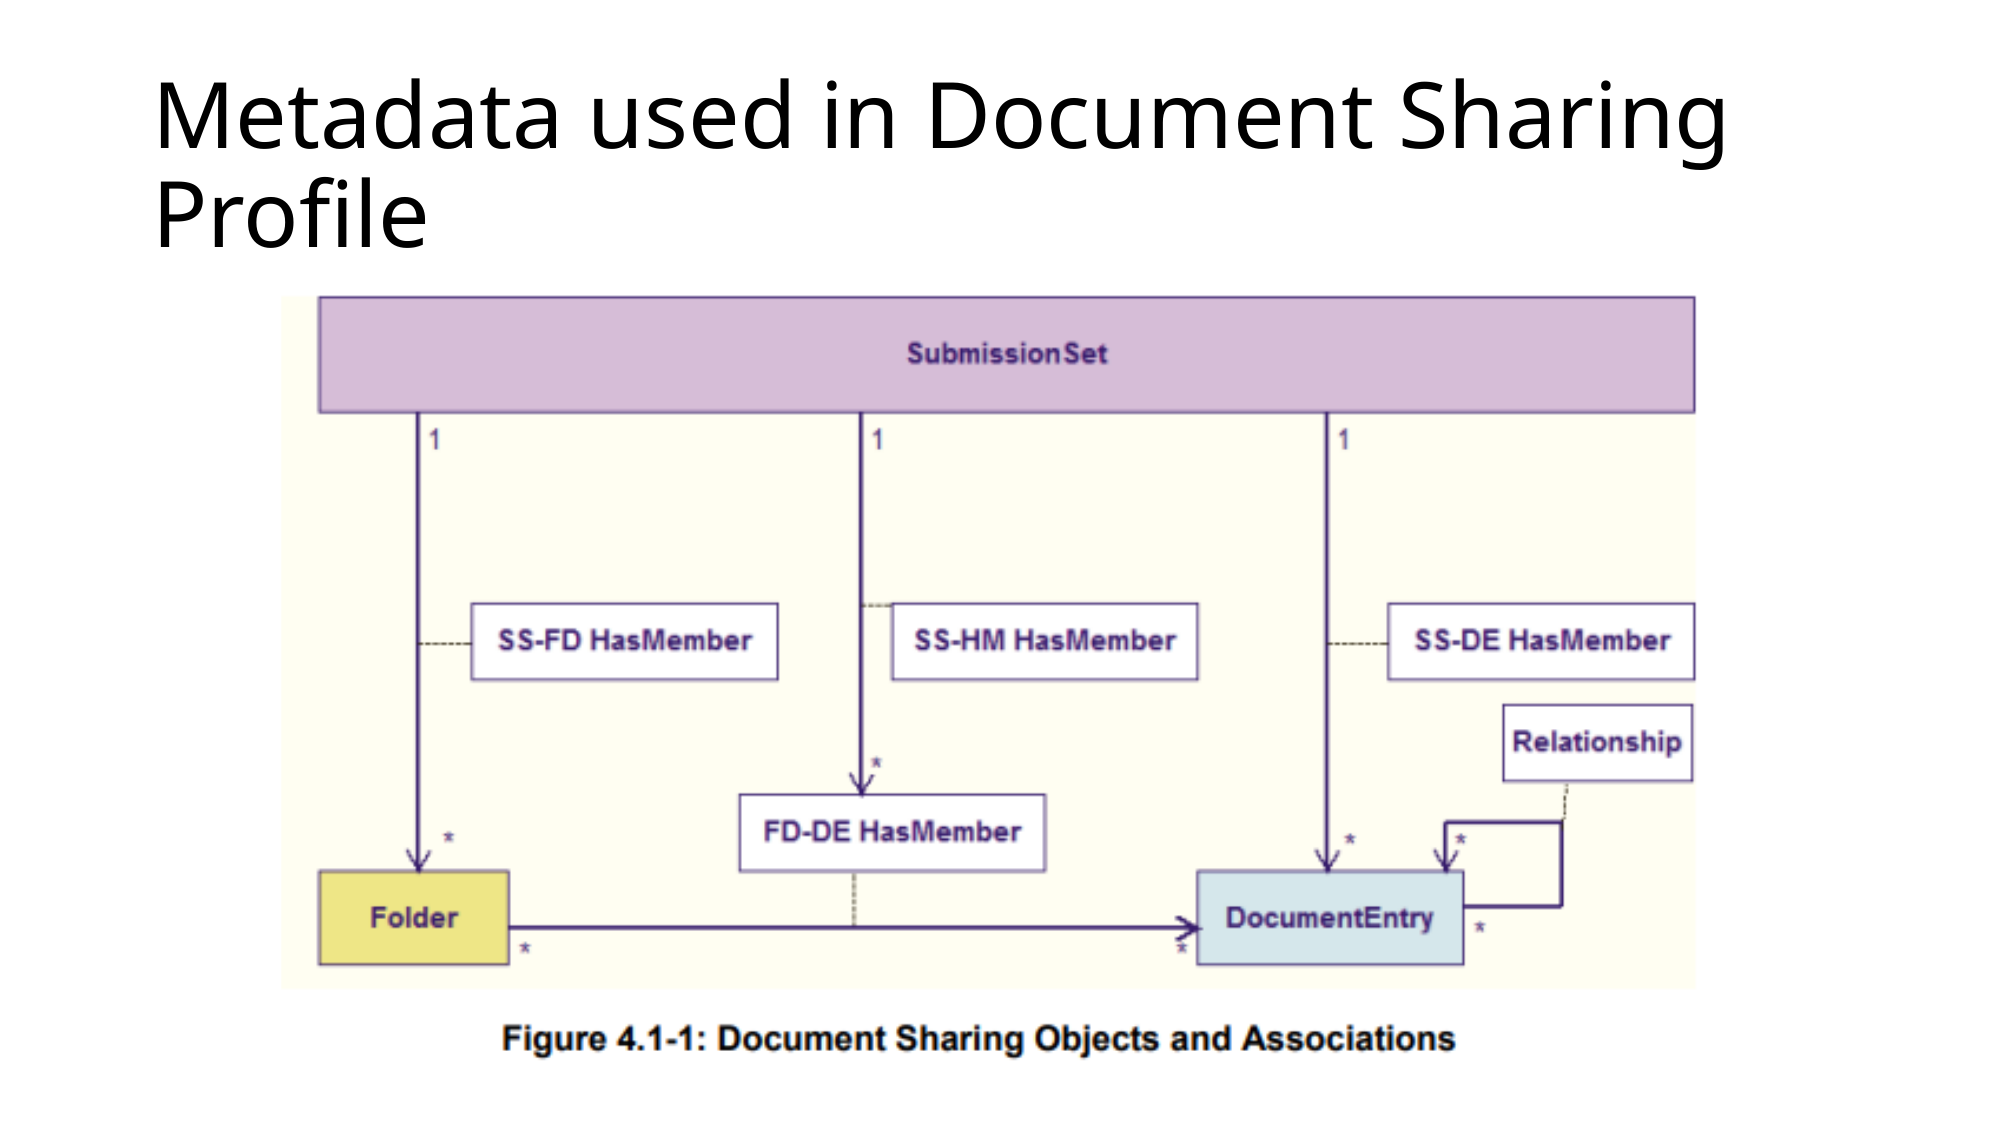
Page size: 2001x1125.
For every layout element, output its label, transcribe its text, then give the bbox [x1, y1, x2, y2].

title Metadata used in Document Sharing Profile [137, 59, 1863, 278]
picture [281, 277, 1719, 1072]
